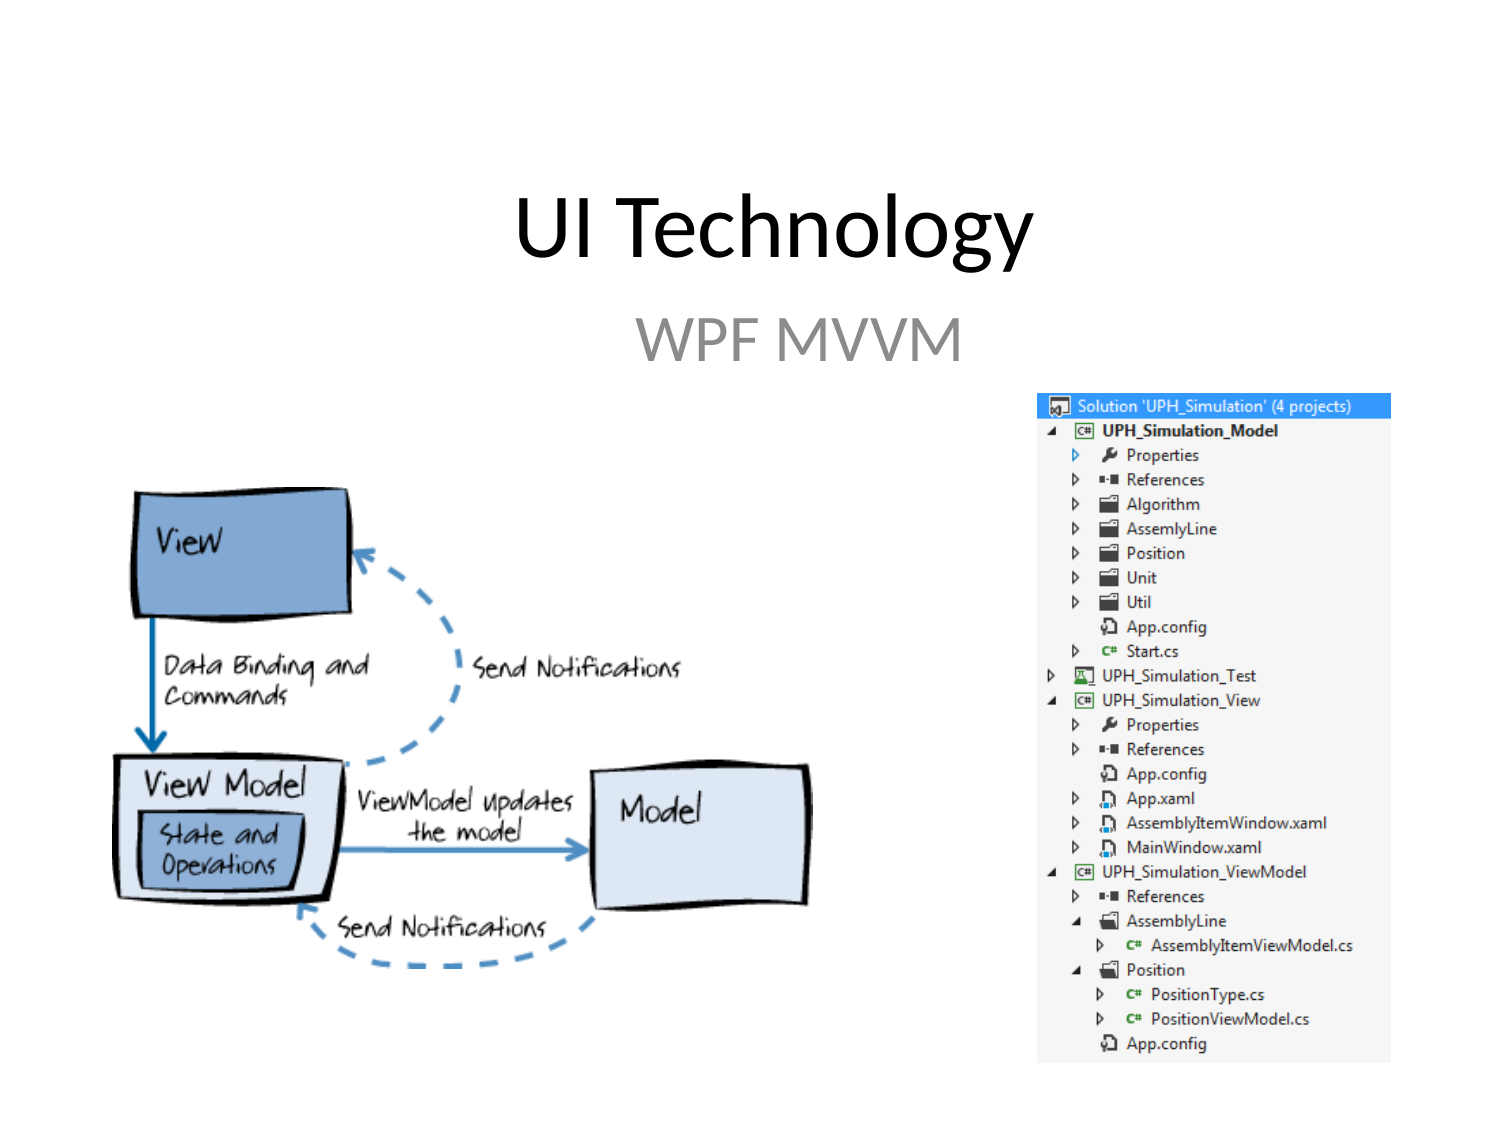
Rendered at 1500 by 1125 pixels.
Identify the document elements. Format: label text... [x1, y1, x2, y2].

subtitle WPF MVVM [275, 287, 1325, 575]
picture [112, 487, 813, 969]
picture [1037, 393, 1392, 1063]
title UI Technology [137, 99, 1413, 342]
